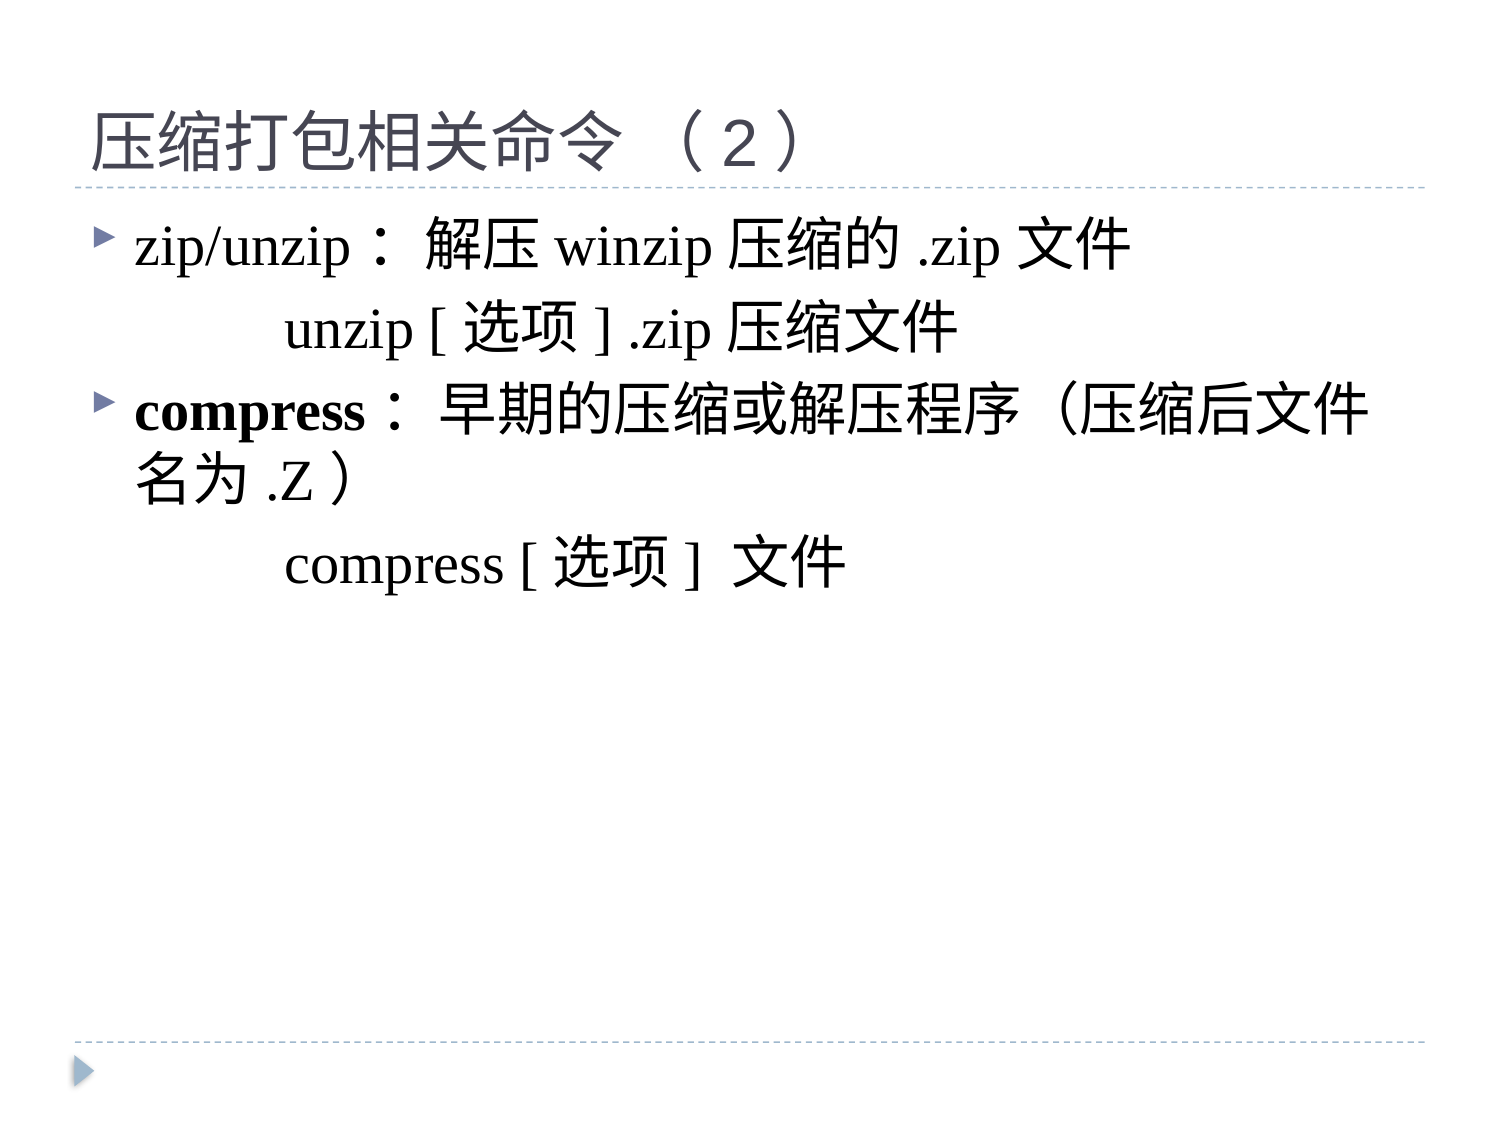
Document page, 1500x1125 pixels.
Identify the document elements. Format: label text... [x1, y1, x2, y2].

title 压缩打包相关命令 （2） [75, 24, 1425, 188]
list zip/unzip：解压winzip压缩的.zip文件 unzip [选项] .zip压缩文件 compress：早期的压缩或解压程序（压缩后文件名为.Z） compress [选项] 文件 [75, 200, 1425, 1006]
